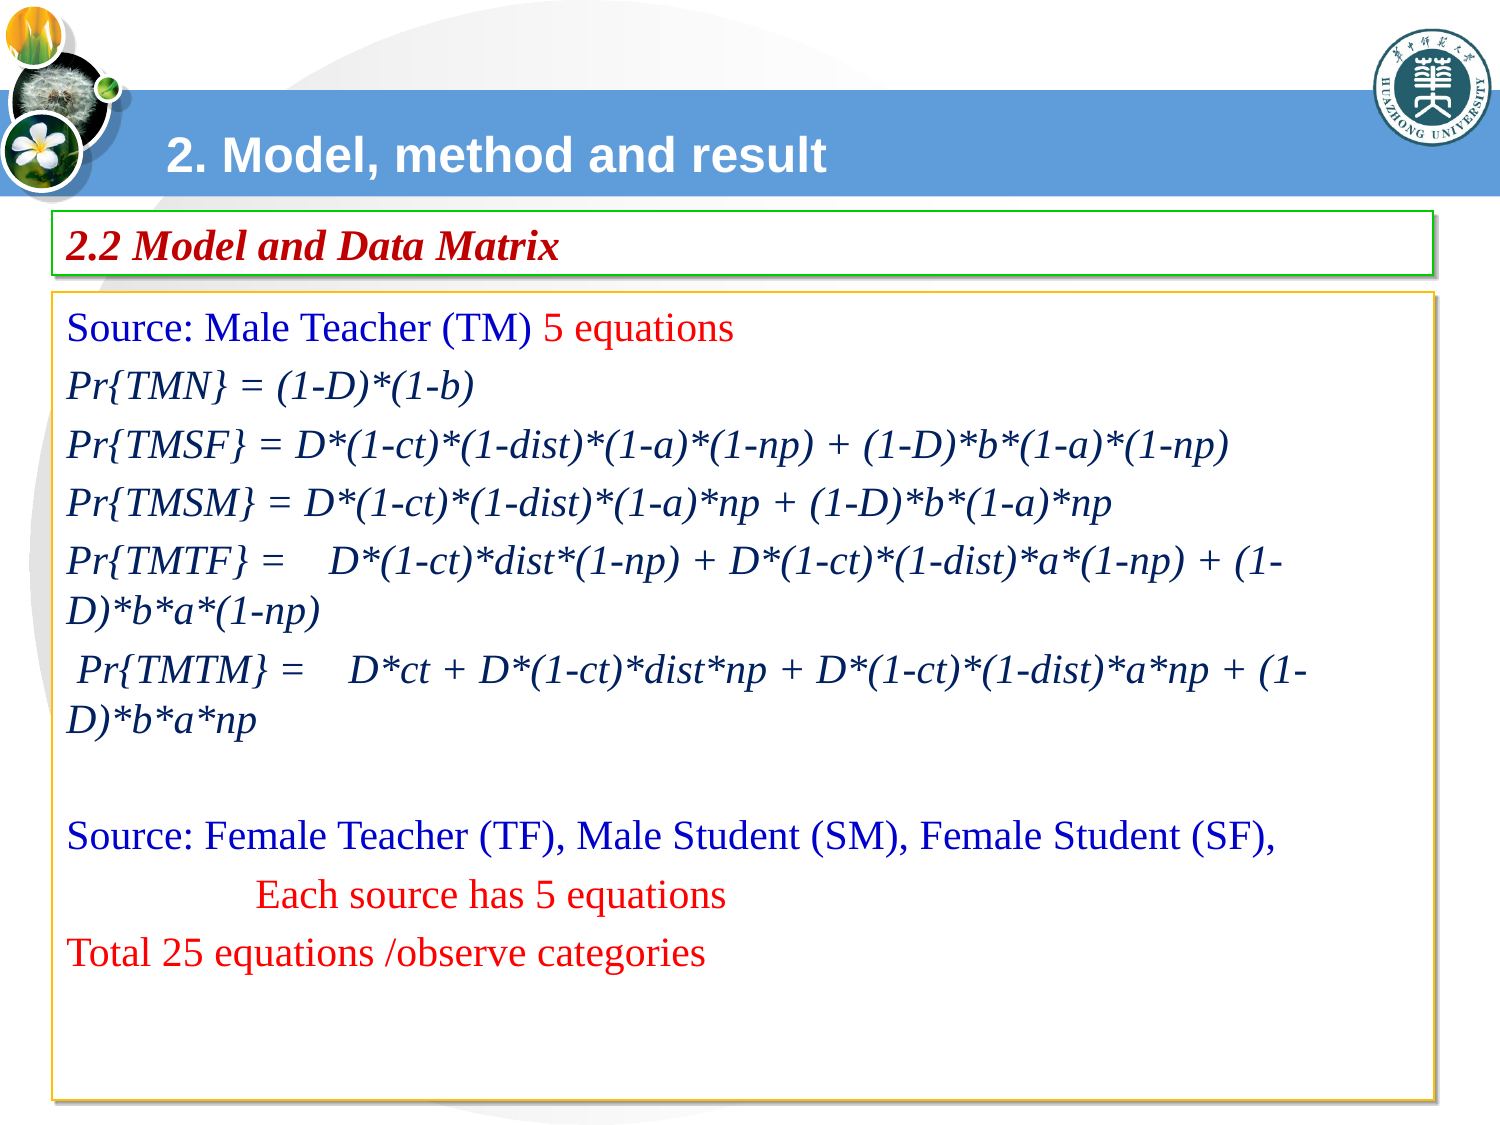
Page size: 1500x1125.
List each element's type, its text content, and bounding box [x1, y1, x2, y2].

title 2. Model, method and result [151, 97, 1220, 207]
picture [1369, 26, 1494, 151]
picture [12, 52, 108, 147]
text_box Source: Male Teacher (TM) 5 equations Pr{TMN} = (1-D)*(1-b) Pr{TMSF} = D*(1-ct)*(1-dist)*(1-a)*(1-np) + (1-D)*b*(1-a)*(1-np) Pr{TMSM} = D*(1-ct)*(1-dist)*(1-a)*np + (1-D)*b*(1-a)*np Pr{TMTF} = D*(1-ct)*dist*(1-np) + D*(1-ct)*(1-dist)*a*(1-np) + (1-D)*b*a*(1-np) Pr{TMTM} = D*ct + D*(1-ct)*dist*np + D*(1-ct)*(1-dist)*a*np + (1-D)*b*a*np Source: Female Teacher (TF), Male Student (SM), Female Student (SF), Each source has 5 equations Total 25 equations /observe categories [51, 292, 1434, 1100]
picture [5, 6, 62, 65]
picture [97, 77, 119, 100]
text_box 2.2 Model and Data Matrix [51, 211, 1433, 275]
picture [4, 114, 79, 189]
